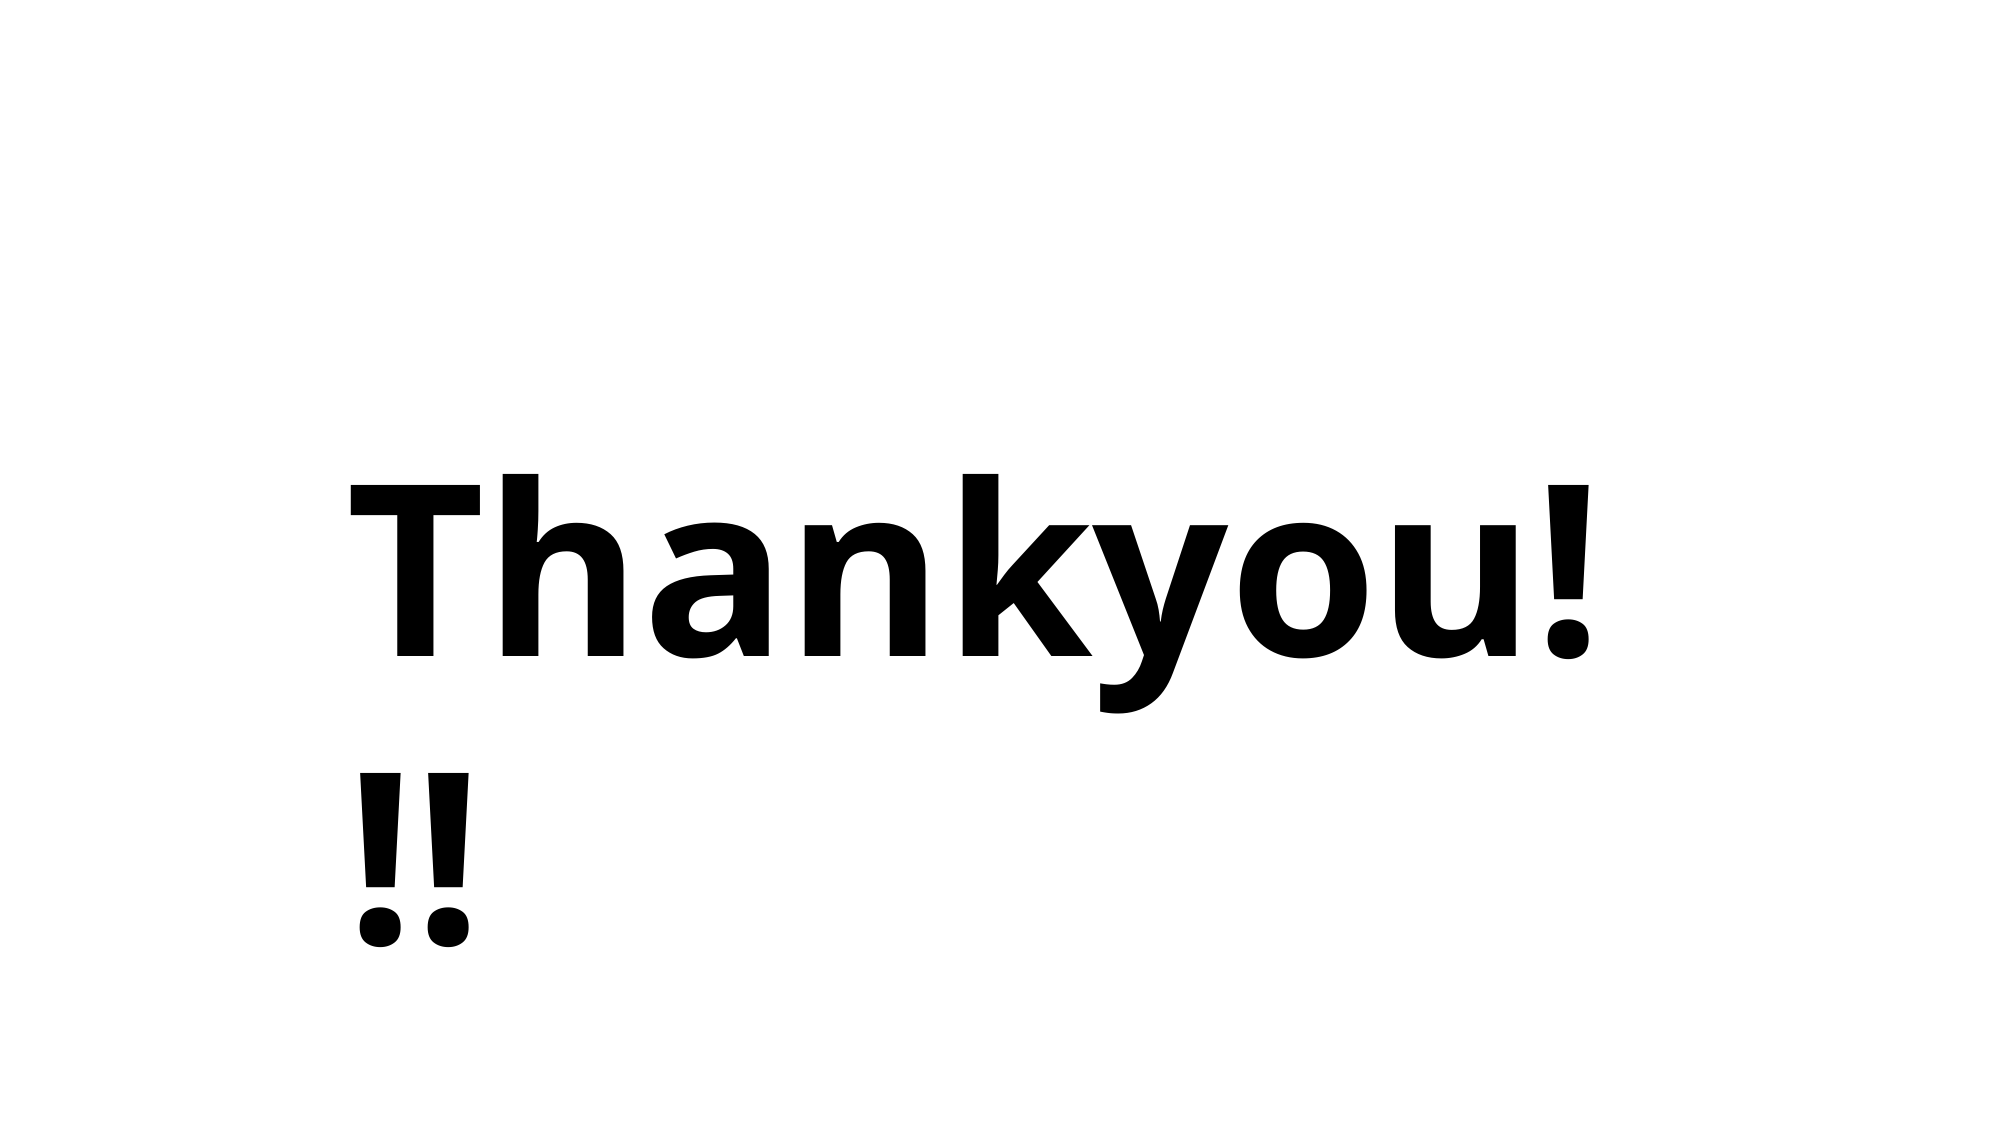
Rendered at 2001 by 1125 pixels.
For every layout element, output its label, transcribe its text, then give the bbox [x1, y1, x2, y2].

text_box Thankyou!!! [331, 409, 1669, 1000]
